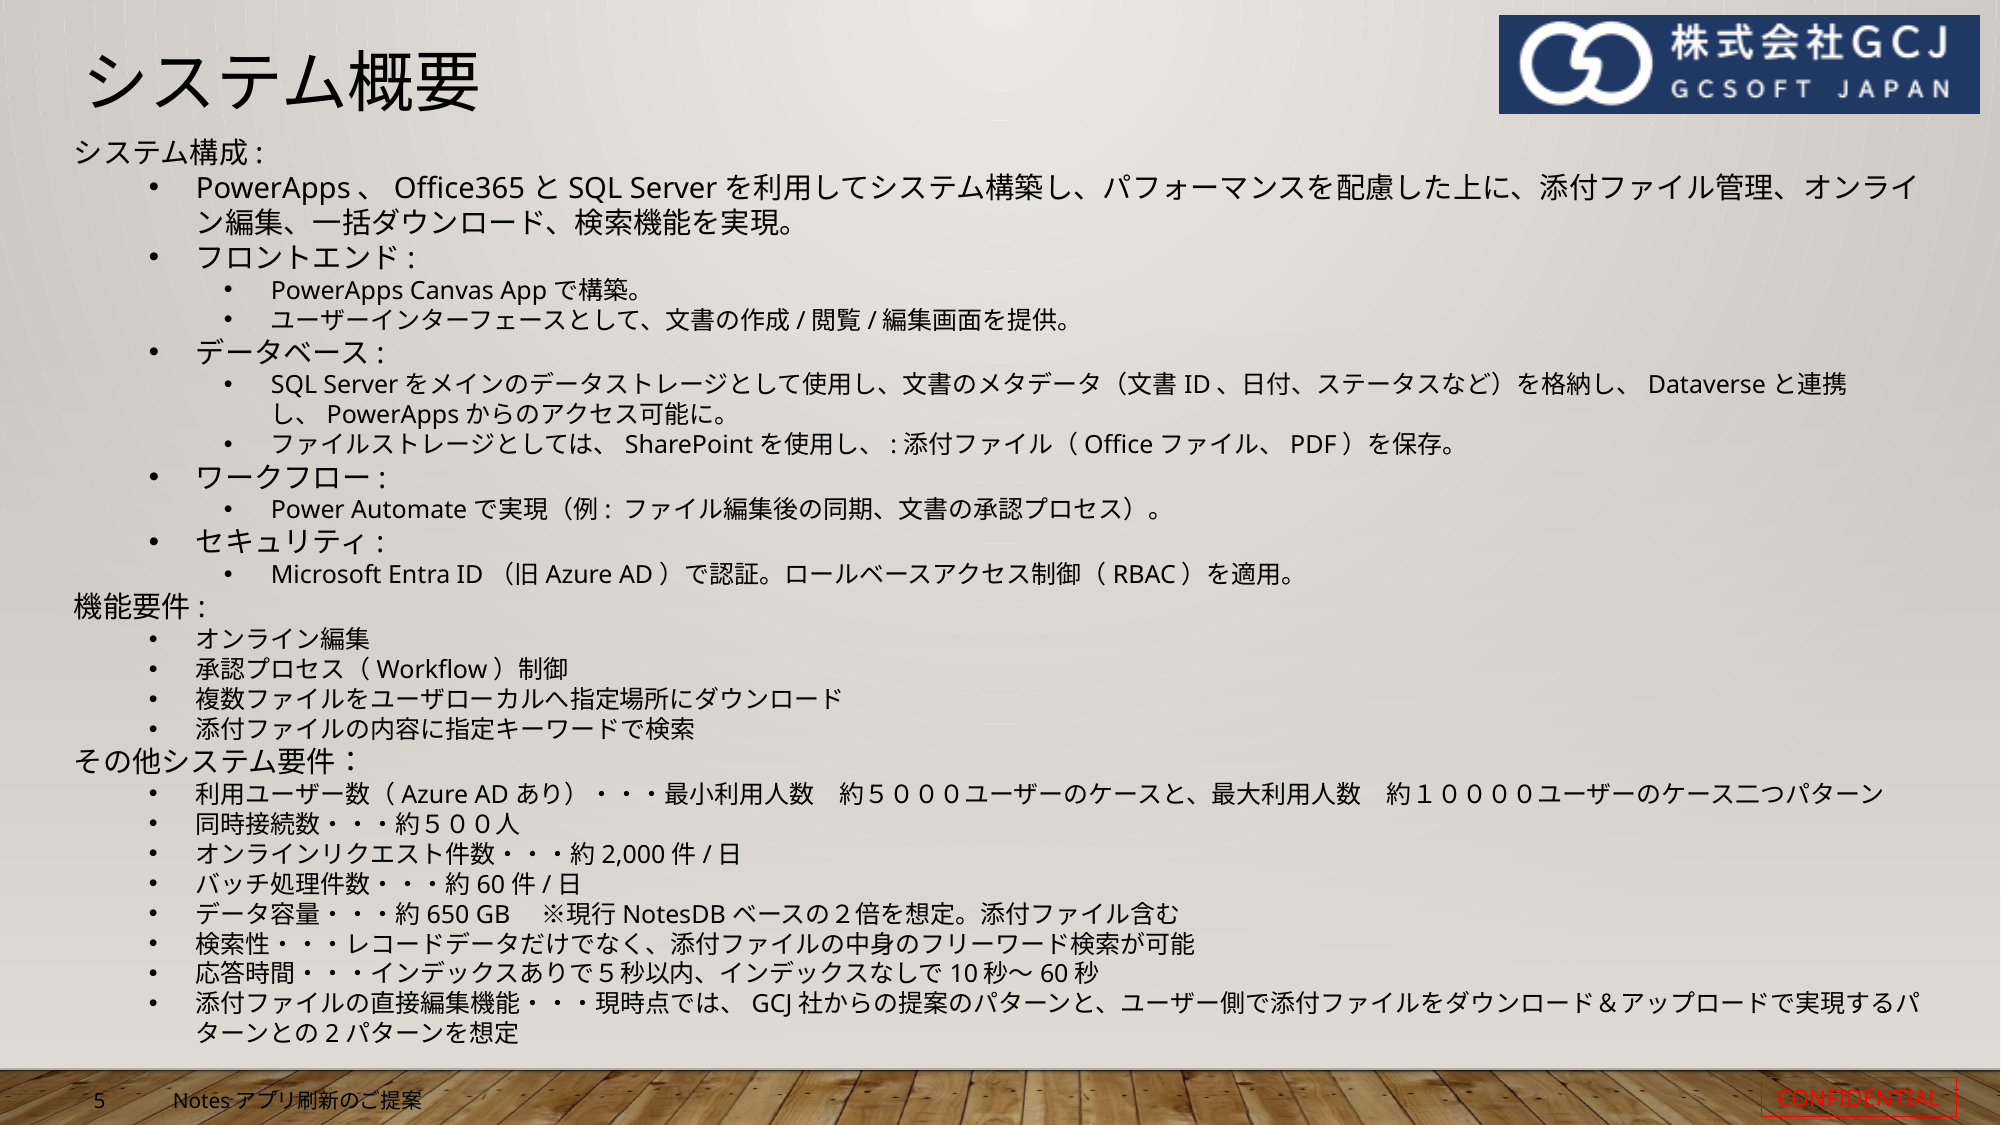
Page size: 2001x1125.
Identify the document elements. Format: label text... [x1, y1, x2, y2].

title システム概要 [67, 41, 1598, 103]
picture [1499, 15, 1980, 114]
picture [0, 1070, 2000, 1125]
text_box システム構成: PowerApps、Office365とSQL Serverを利用してシステム構築し、パフォーマンスを配慮した上に、添付ファイル管理、オンライン編集、一括ダウンロード、検索機能を実現。 フロントエンド: PowerApps Canvas Appで構築。 ユーザーインターフェースとして、文書の作成/閲覧/編集画面を提供。 データベース: SQL Serverをメインのデータストレージとして使用し、文書のメタデータ（文書ID、日付、ステータスなど）を格納し、Dataverseと連携し、PowerAppsからのアクセス可能に。 ファイルストレージとしては、SharePointを使用し、:添付ファイル（Officeファイル、PDF）を保存。 ワークフロー: Power Automateで実現（例: ファイル編集後の同期、文書の承認プロセス）。 セキュリティ: Microsoft Entra ID（旧Azure AD）で認証。ロールベースアクセス制御（RBAC）を適用。 機能要件: オンライン編集 承認プロセス（Workflow）制御 複数ファイルをユーザローカルへ指定場所にダウンロード 添付ファイルの内容に指定キーワードで検索 その他システム要件： 利用ユーザー数（Azure ADあり）・・・最小利用人数 約５０００ユーザーのケースと、最大利用人数 約１００００ユーザーのケース二つパターン 同時接続数・・・約５００人 オンラインリクエスト件数・・・約2,000件/日 バッチ処理件数・・・約60件/日 データ容量・・・約650 GB ※現行NotesDBベースの２倍を想定。添付ファイル含む 検索性・・・レコードデータだけでなく、添付ファイルの中身のフリーワード検索が可能 応答時間・・・インデックスありで５秒以内、インデックスなしで10秒～60秒 添付ファイルの直接編集機能・・・現時点では、GCJ社からの提案のパターンと、ユーザー側で添付ファイルをダウンロード＆アップロードで実現するパターンとの2パターンを想定 [67, 128, 1936, 1055]
